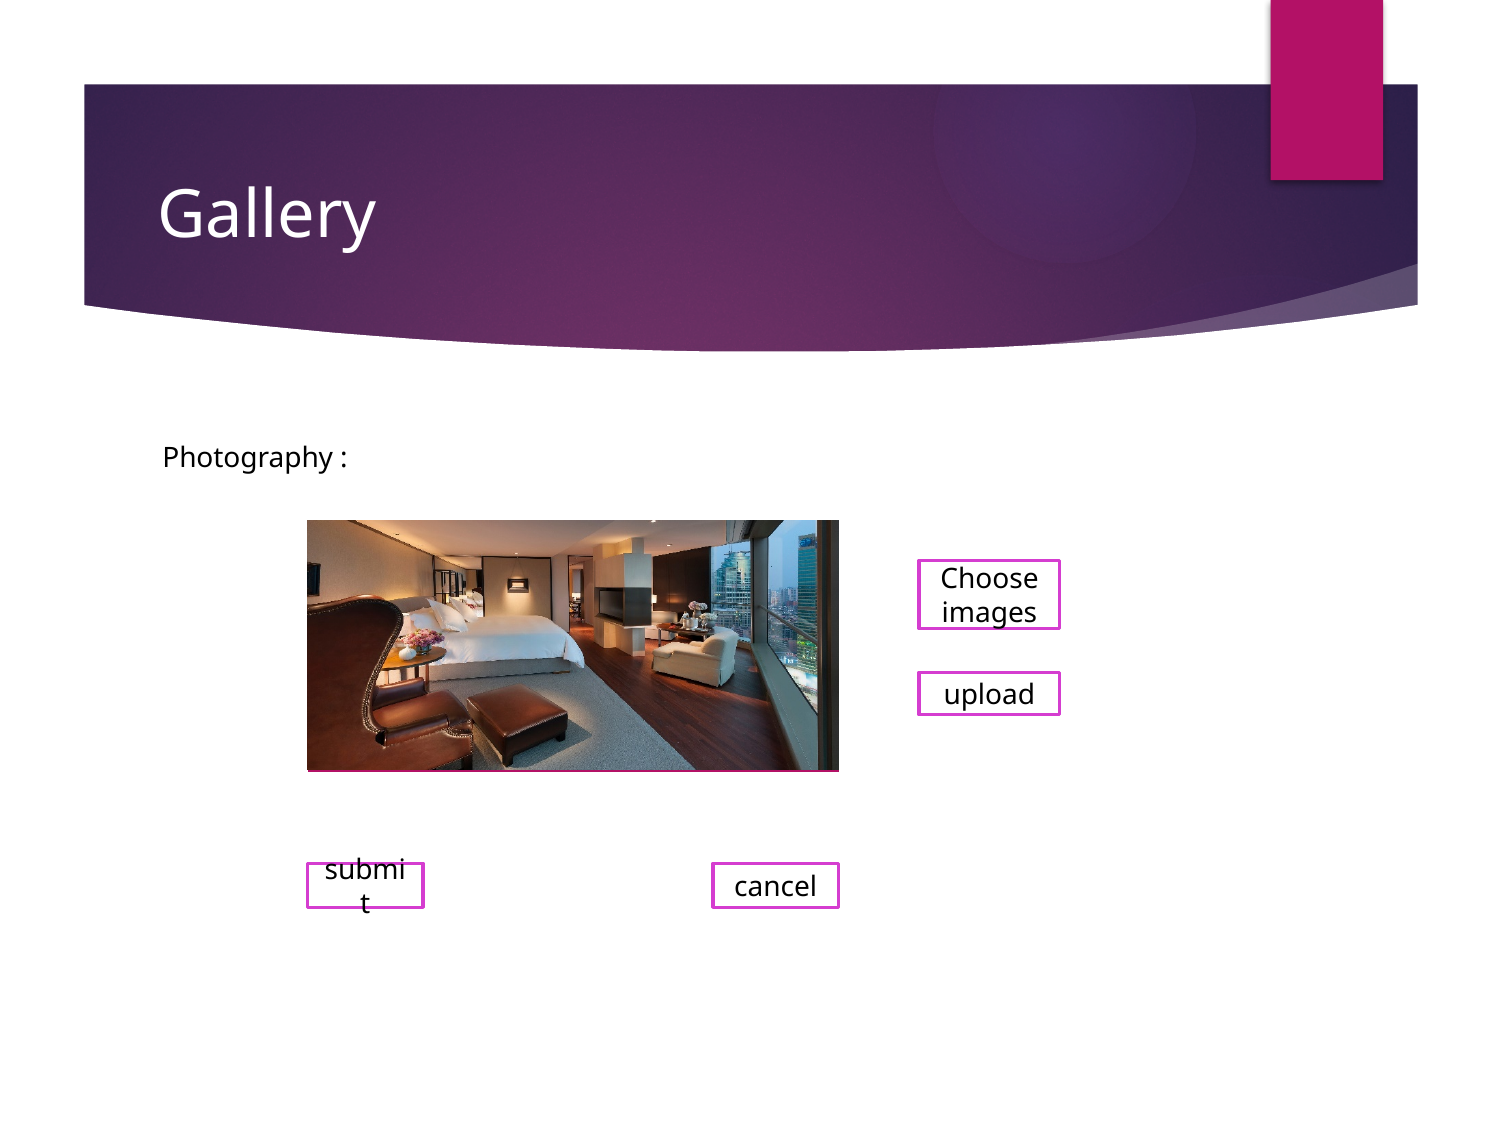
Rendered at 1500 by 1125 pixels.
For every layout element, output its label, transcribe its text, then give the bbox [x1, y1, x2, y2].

title Gallery [142, 152, 1183, 269]
text_box Choose images [917, 559, 1061, 630]
text_box upload [917, 671, 1061, 716]
text_box cancel [711, 862, 840, 909]
text_box submit [306, 862, 425, 909]
text_box Photography : [147, 432, 364, 481]
picture [307, 520, 839, 770]
